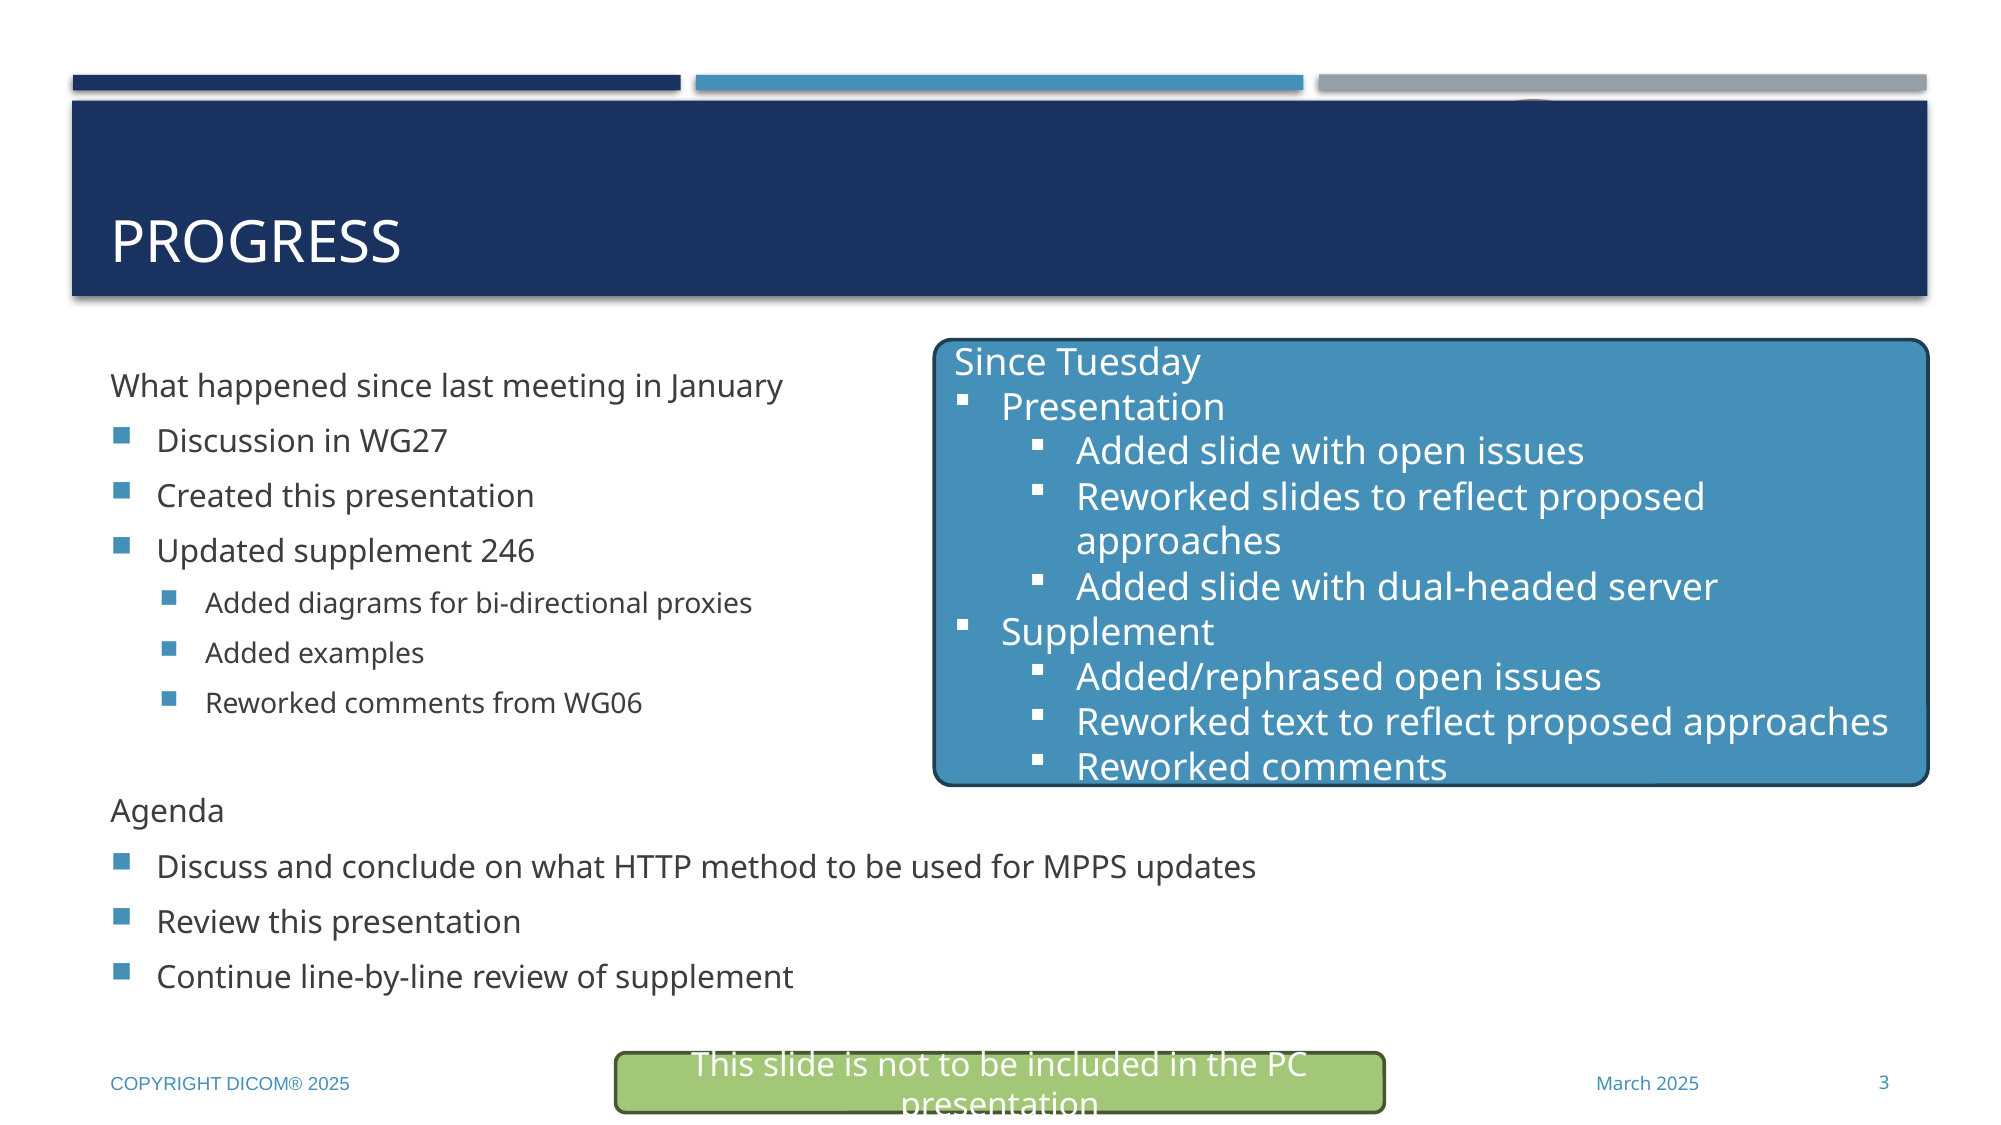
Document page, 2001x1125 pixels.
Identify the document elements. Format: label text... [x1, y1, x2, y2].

list What happened since last meeting in January Discussion in WG27 Created this presentation Updated supplement 246 Added diagrams for bi-directional proxies Added examples Reworked comments from WG06 Agenda Discuss and conclude on what HTTP method to be used for MPPS updates Review this presentation Continue line-by-line review of supplement [95, 357, 1905, 1010]
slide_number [1380, 1053, 1715, 1114]
footer Copyright DICOM® 2025 [95, 1052, 618, 1113]
title Progress [95, 115, 1905, 282]
text_box Since Tuesday Presentation Added slide with open issues Reworked slides to reflect proposed approaches Added slide with dual-headed server Supplement Added/rephrased open issues Reworked text to reflect proposed approaches Reworked comments [932, 337, 1930, 788]
slide_number 3 [1732, 1053, 1905, 1114]
text_box This slide is not to be included in the PC presentation [613, 1050, 1387, 1115]
